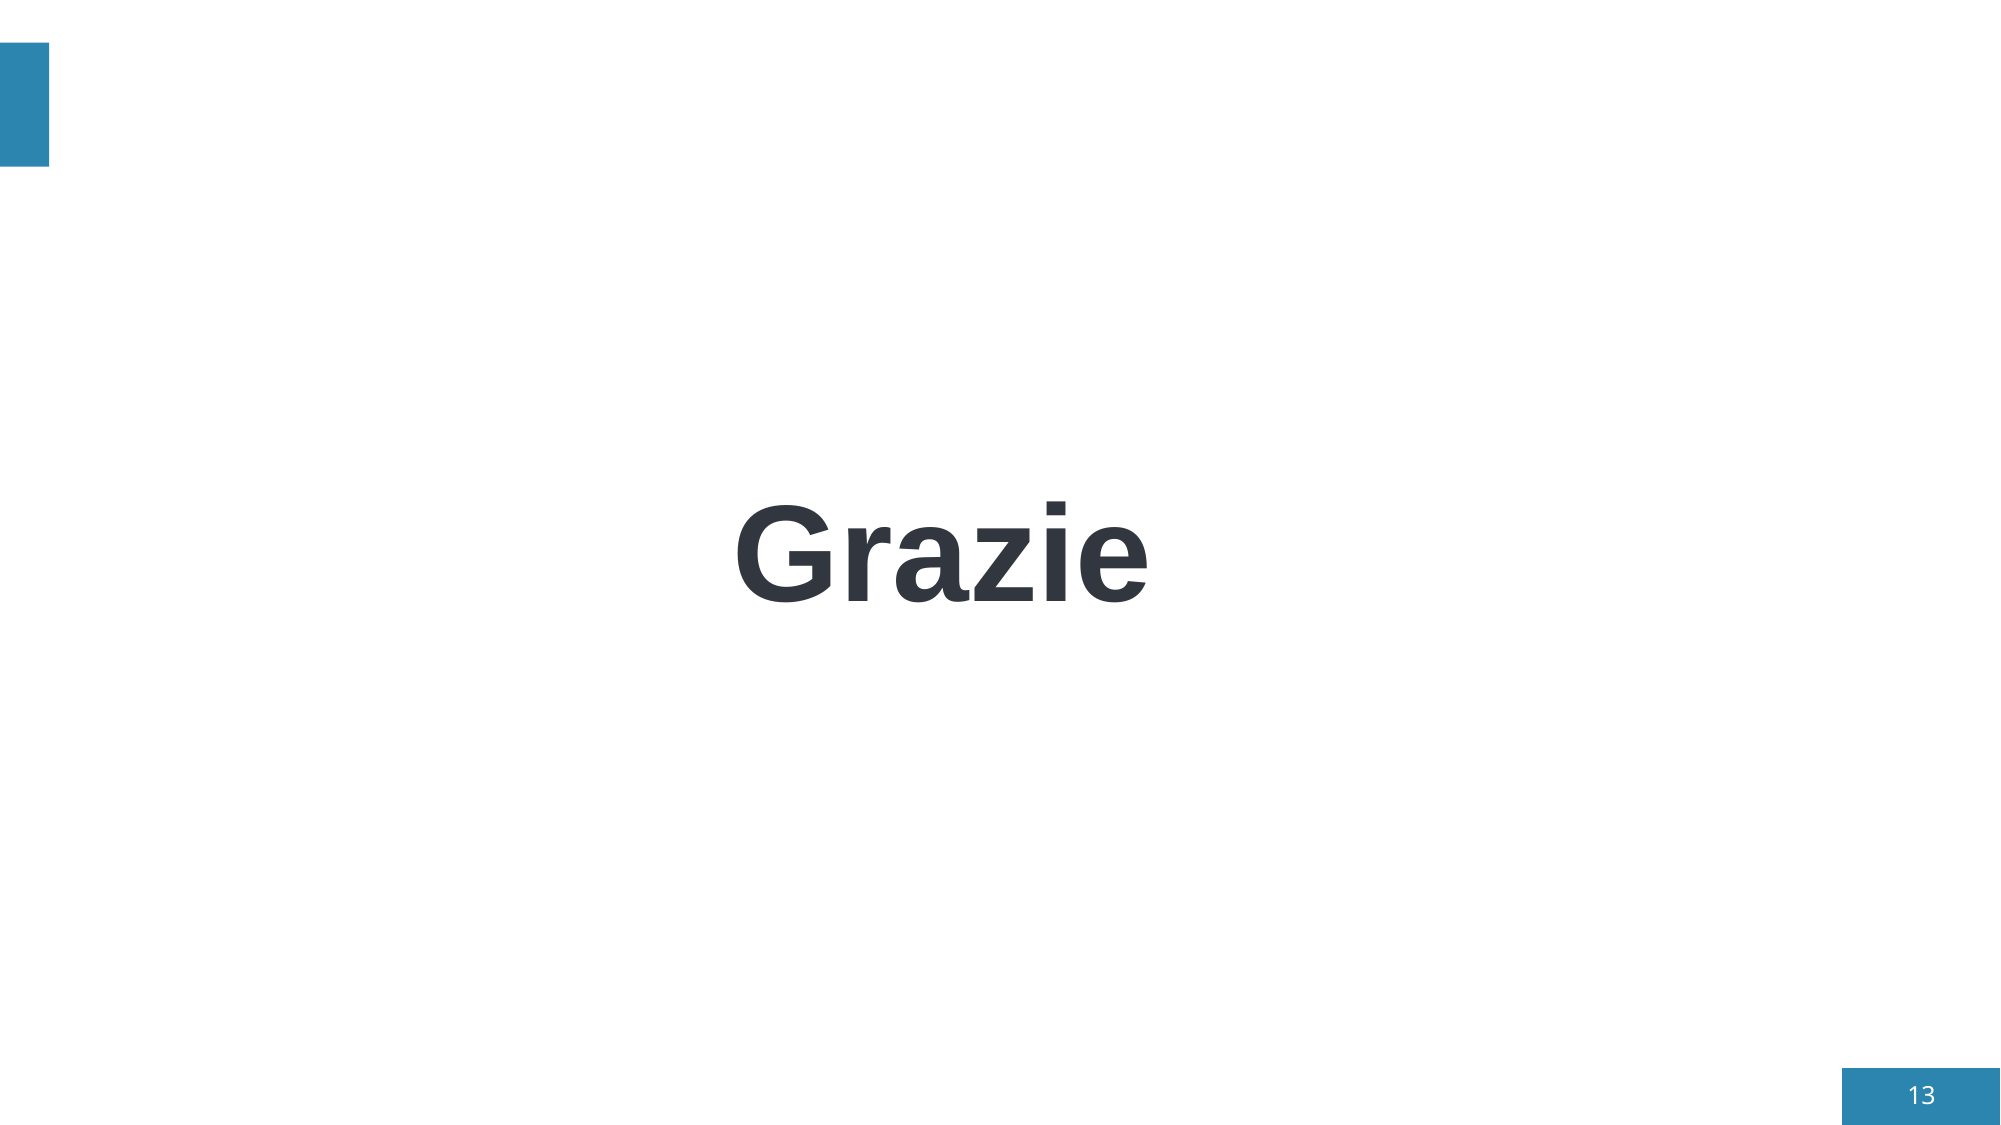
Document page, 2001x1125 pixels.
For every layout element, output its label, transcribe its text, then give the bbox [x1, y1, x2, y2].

text_box Grazie [717, 456, 1416, 637]
slide_number 13 [1889, 1079, 1951, 1114]
